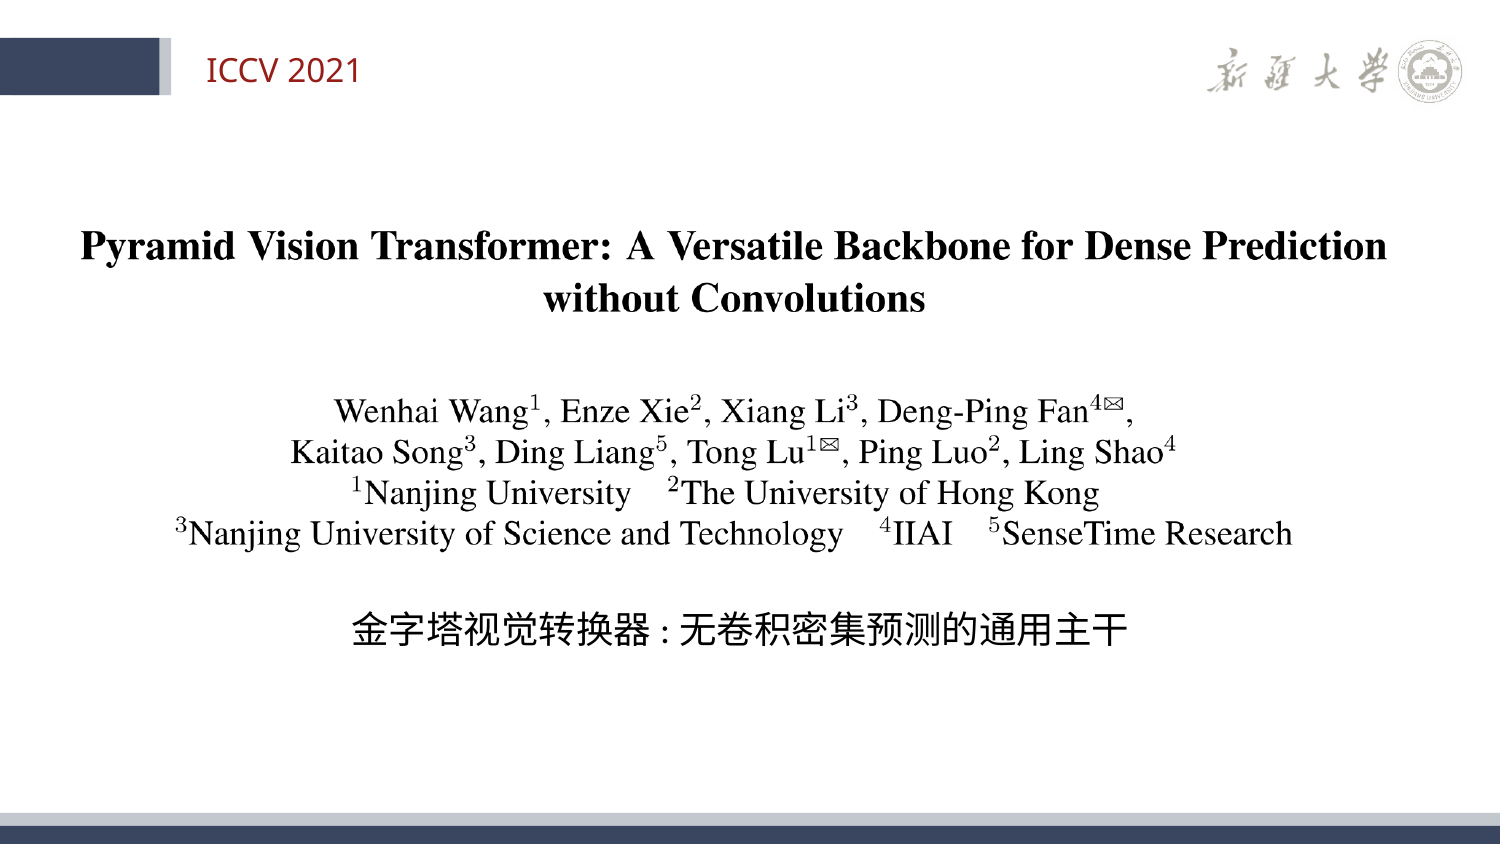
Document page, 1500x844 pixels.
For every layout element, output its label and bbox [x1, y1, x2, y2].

text_box [0, 34, 1500, 844]
picture [41, 161, 1411, 562]
